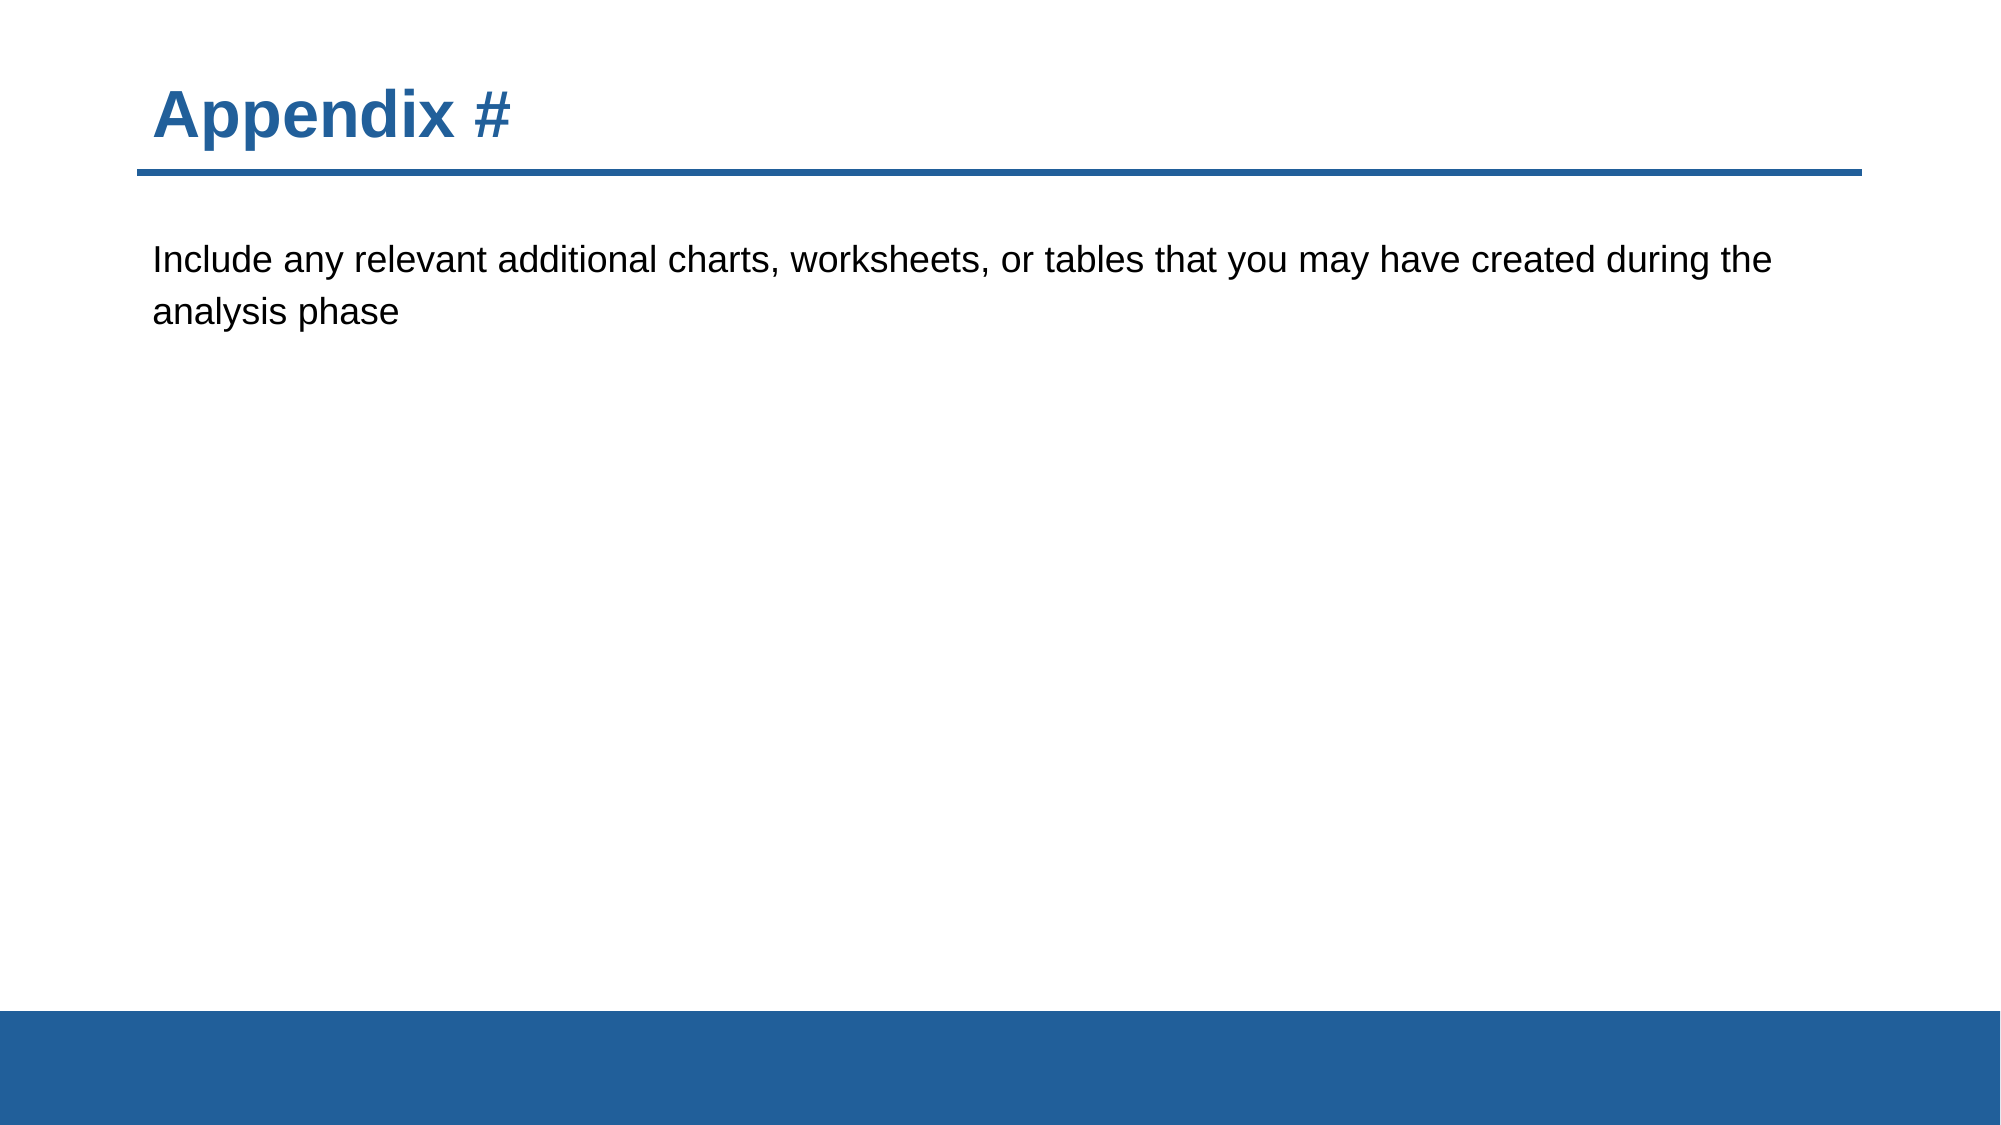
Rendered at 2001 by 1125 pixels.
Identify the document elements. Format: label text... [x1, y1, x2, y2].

list Include any relevant additional charts, worksheets, or tables that you may have created during the analysis phase [137, 220, 1863, 1014]
title Appendix # [137, 59, 1863, 173]
